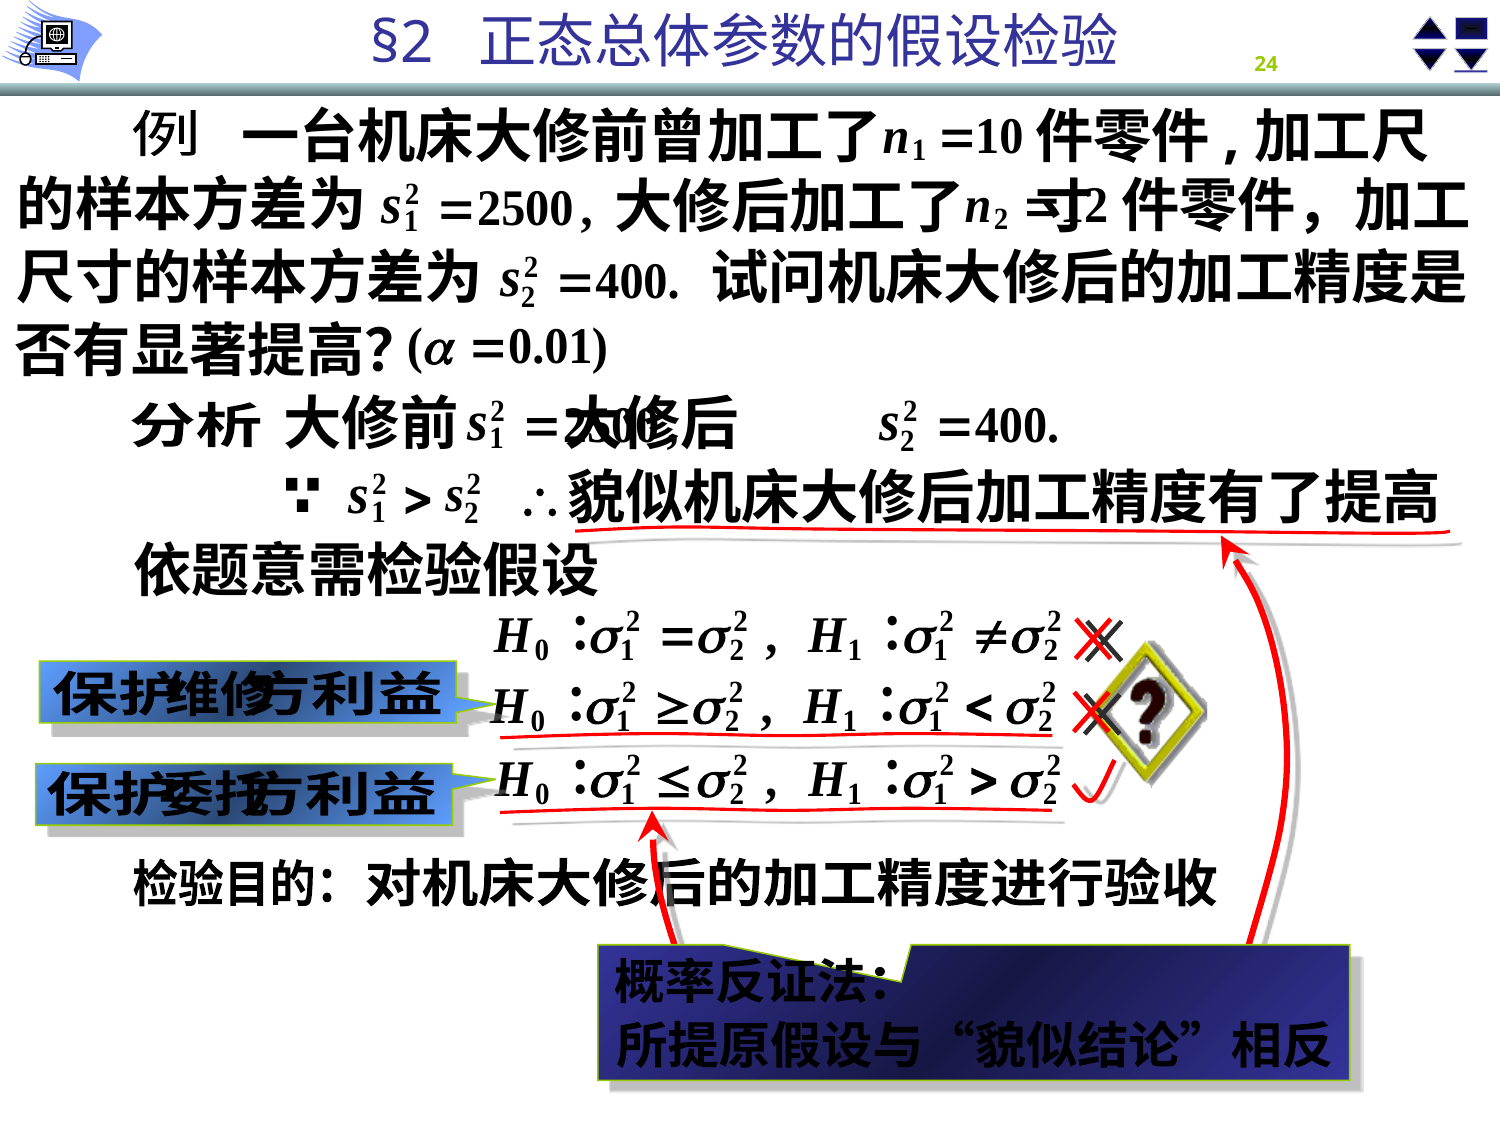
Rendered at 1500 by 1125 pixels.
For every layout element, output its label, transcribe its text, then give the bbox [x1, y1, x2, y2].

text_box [482, 595, 592, 665]
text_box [0, 305, 618, 392]
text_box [282, 452, 1480, 538]
text_box 依题意需检验假设 [118, 526, 592, 611]
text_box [268, 378, 1068, 465]
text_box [39, 660, 457, 724]
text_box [482, 739, 592, 818]
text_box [35, 763, 453, 826]
text_box 检验目的： [133, 858, 178, 907]
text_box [478, 666, 592, 742]
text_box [597, 535, 1350, 1125]
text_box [1, 232, 1500, 320]
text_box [1, 159, 1498, 232]
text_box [226, 91, 1500, 160]
